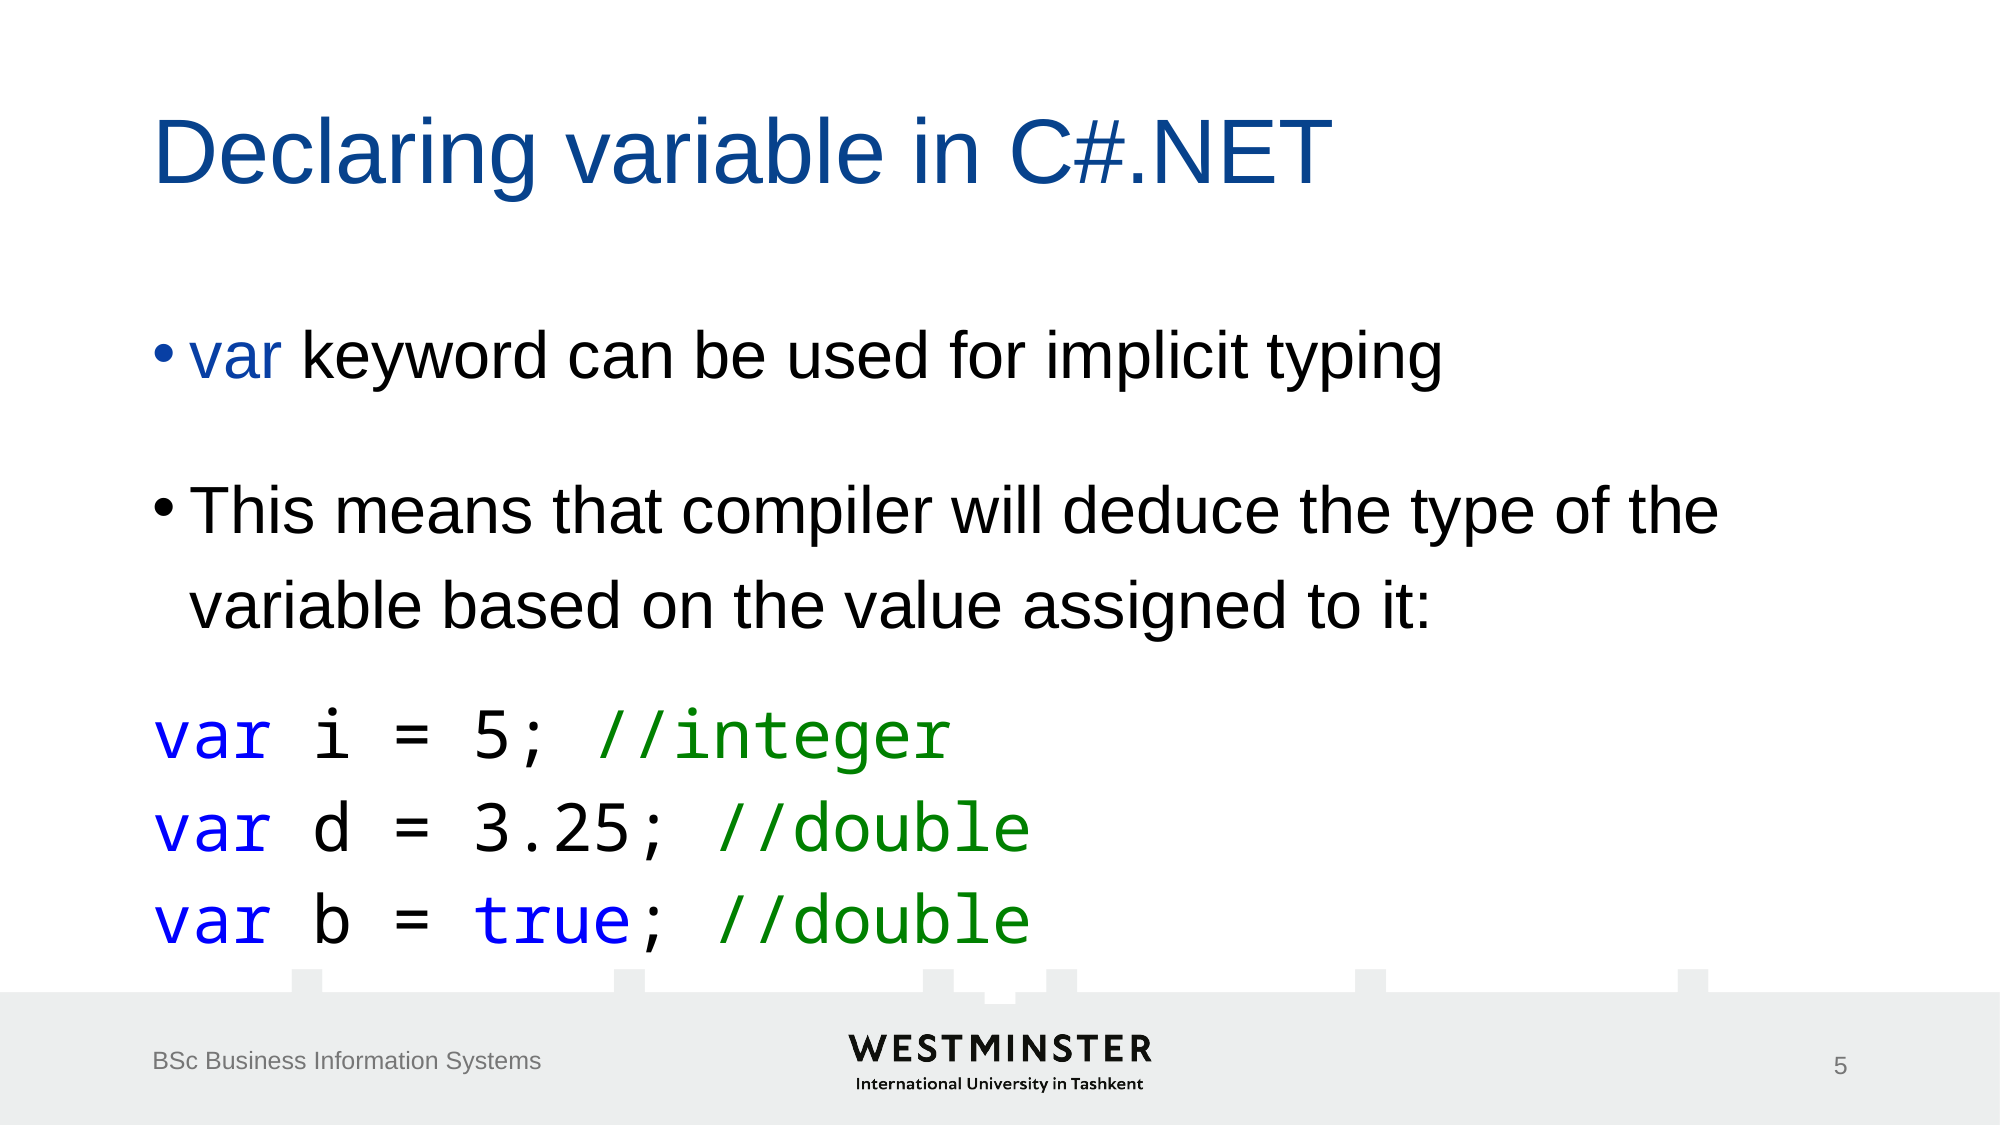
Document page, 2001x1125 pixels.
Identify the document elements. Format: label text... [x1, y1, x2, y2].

slide_number 5 [1528, 1042, 1863, 1103]
list BSc Business Information Systems [137, 1040, 647, 1102]
title Declaring variable in C#.NET [137, 77, 1545, 219]
picture [0, 969, 2000, 1125]
list var keyword can be used for implicit typing This means that compiler will deduce the type of the variable based on the value assigned to it: var i = 5; //integer var d = 3.25; //double var b = true; //double [137, 281, 1979, 967]
